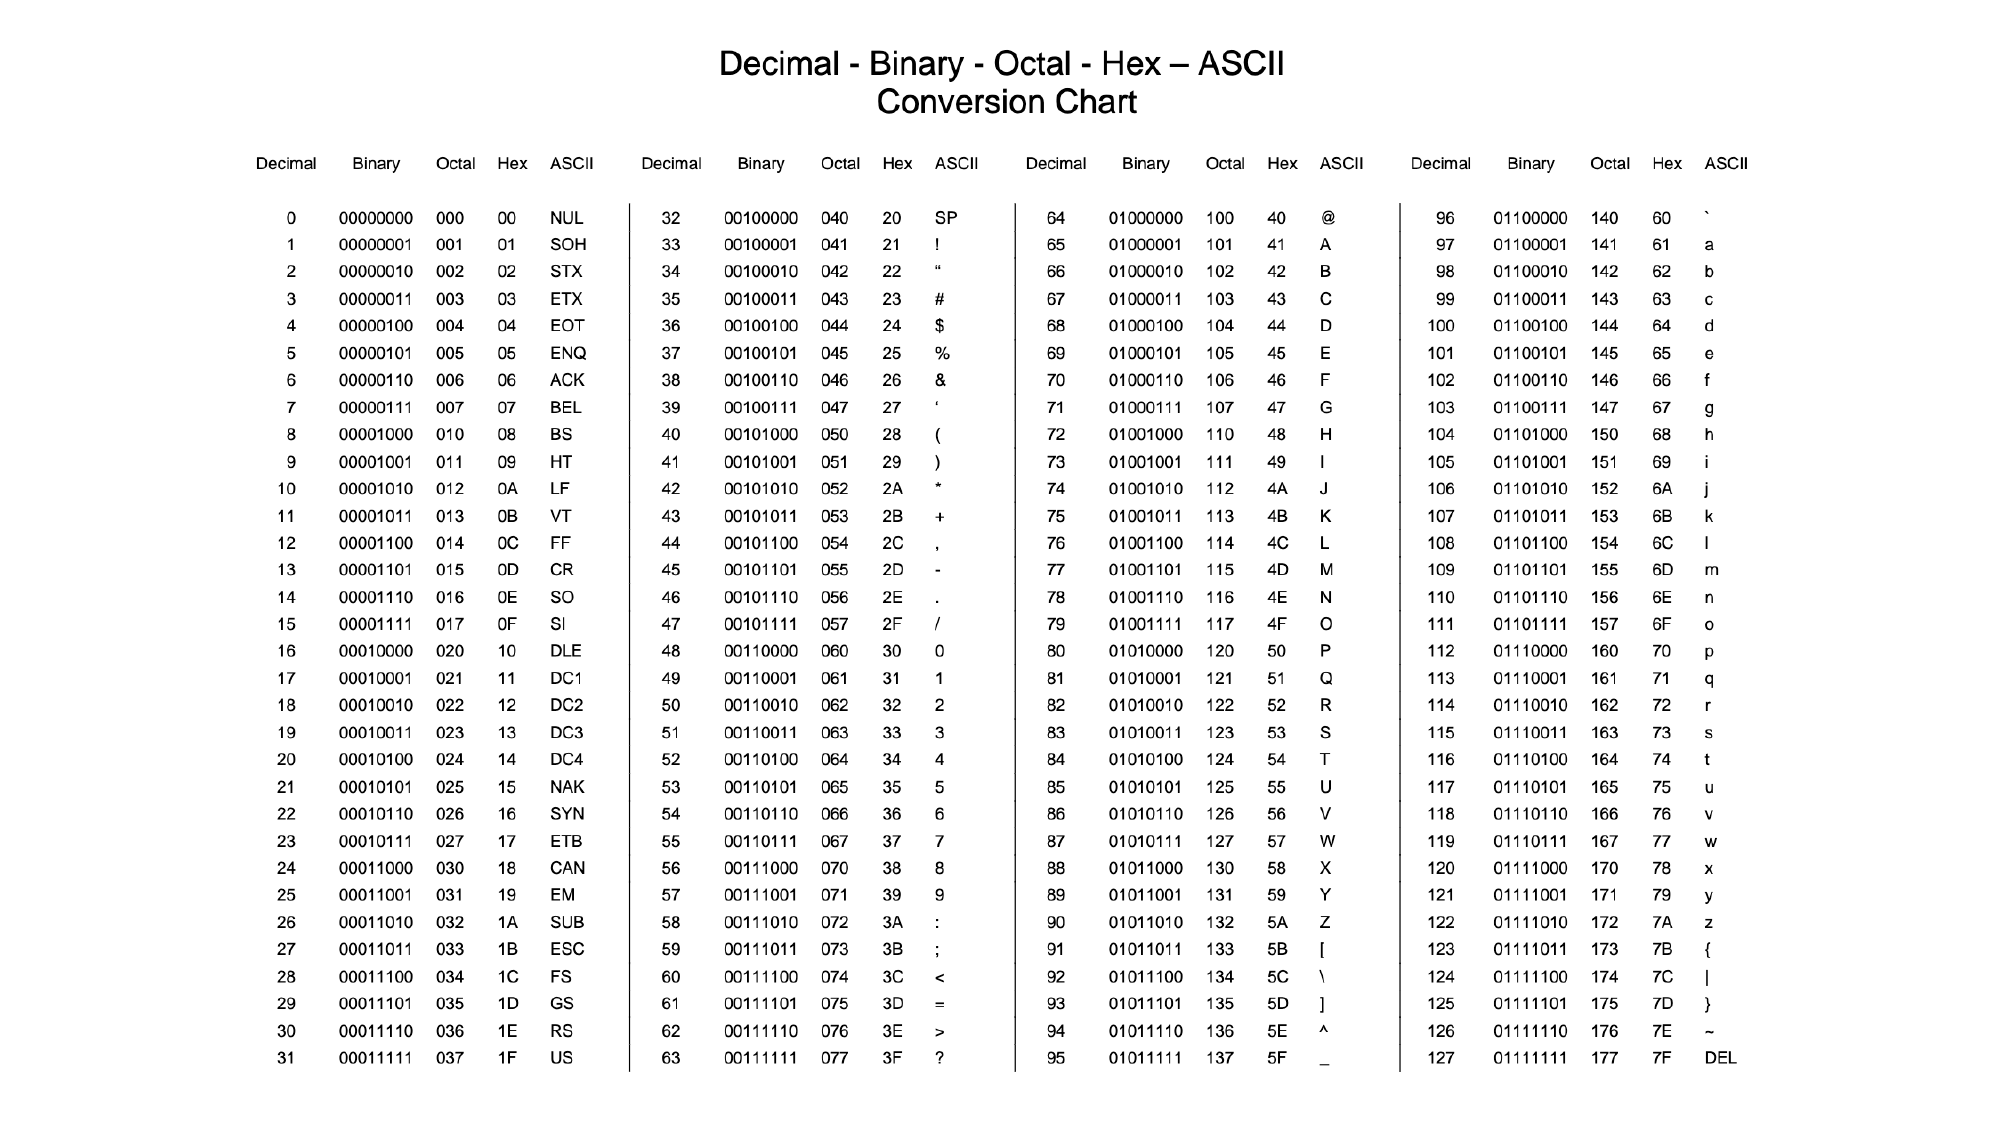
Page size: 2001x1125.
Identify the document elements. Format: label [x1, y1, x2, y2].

picture [223, 37, 1776, 1088]
